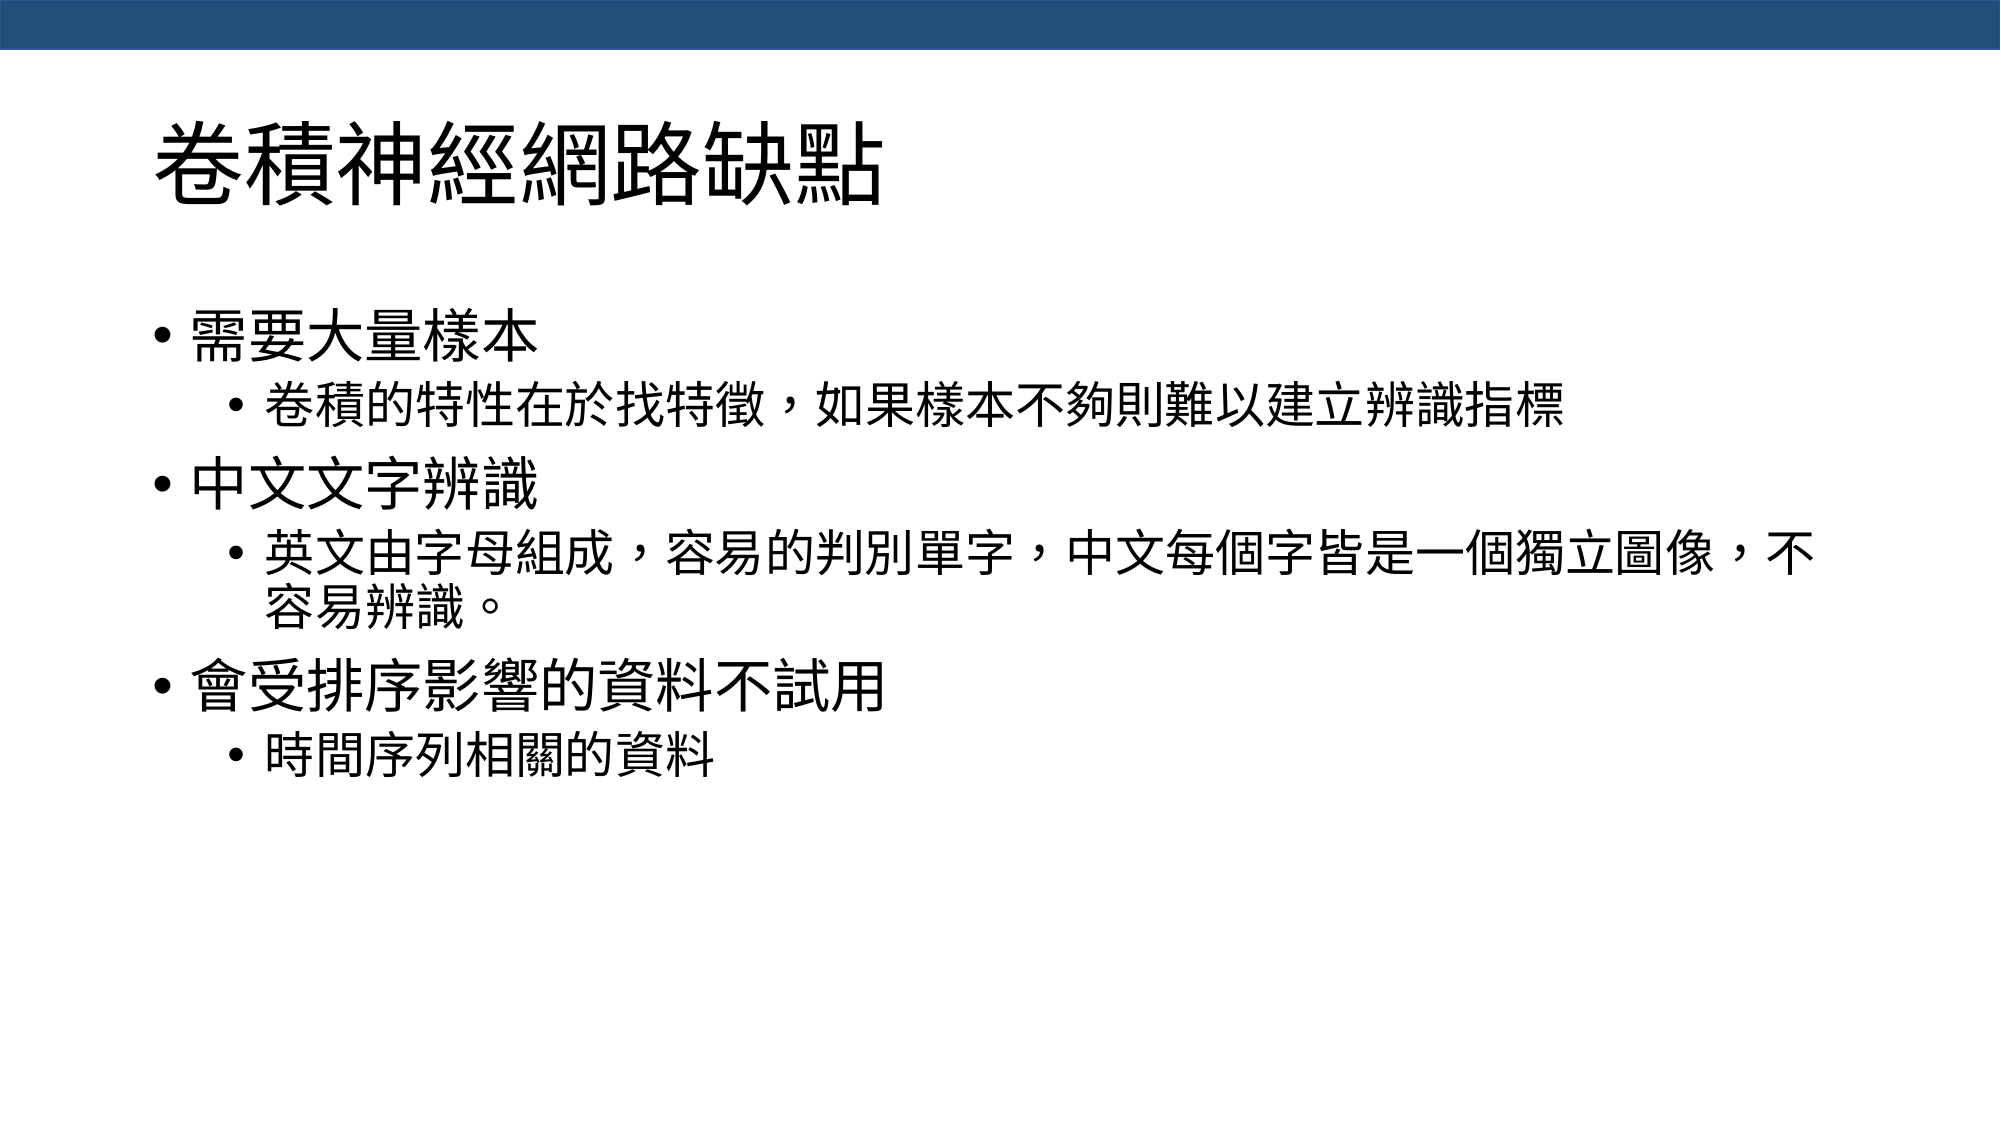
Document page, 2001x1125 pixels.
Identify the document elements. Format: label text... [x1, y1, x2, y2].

list 需要大量樣本 卷積的特性在於找特徵，如果樣本不夠則難以建立辨識指標 中文文字辨識 英文由字母組成，容易的判別單字，中文每個字皆是一個獨立圖像，不容易辨識。 會受排序影響的資料不試用 時間序列相關的資料 [137, 299, 1863, 1014]
text_box [0, 0, 2000, 50]
title 卷積神經網路缺點 [137, 59, 1863, 278]
